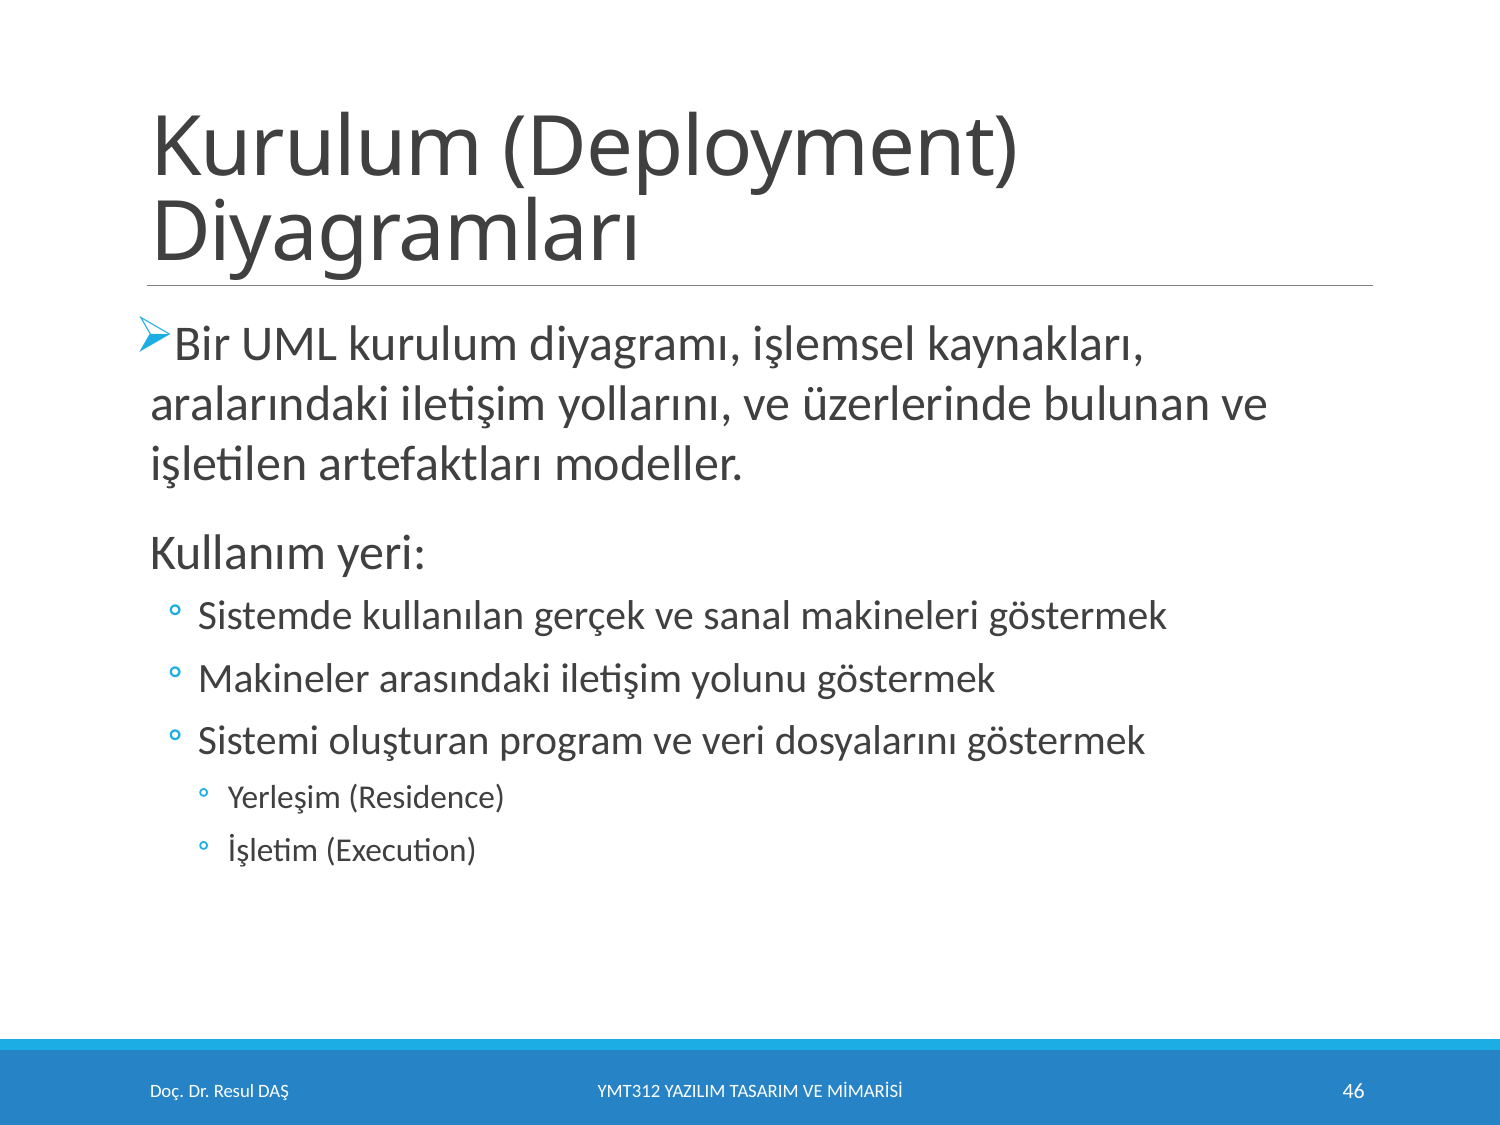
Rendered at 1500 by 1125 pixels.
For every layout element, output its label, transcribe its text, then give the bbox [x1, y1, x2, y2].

slide_number Doç. Dr. Resul DAŞ [135, 1059, 440, 1120]
list Bir UML kurulum diyagramı, işlemsel kaynakları, aralarındaki iletişim yollarını, ve üzerlerinde bulunan ve işletilen artefaktları modeller. Kullanım yeri: Sistemde kullanılan gerçek ve sanal makineleri göstermek Makineler arasındaki iletişim yolunu göstermek Sistemi oluşturan program ve veri dosyalarını göstermek Yerleşim (Residence) İşletim (Execution) [135, 302, 1373, 963]
title Kurulum (Deployment) Diyagramları [135, 47, 1373, 285]
slide_number 46 [1218, 1059, 1380, 1120]
footer YMT312 Yazılım Tasarım ve Mimarisi [453, 1059, 1047, 1120]
